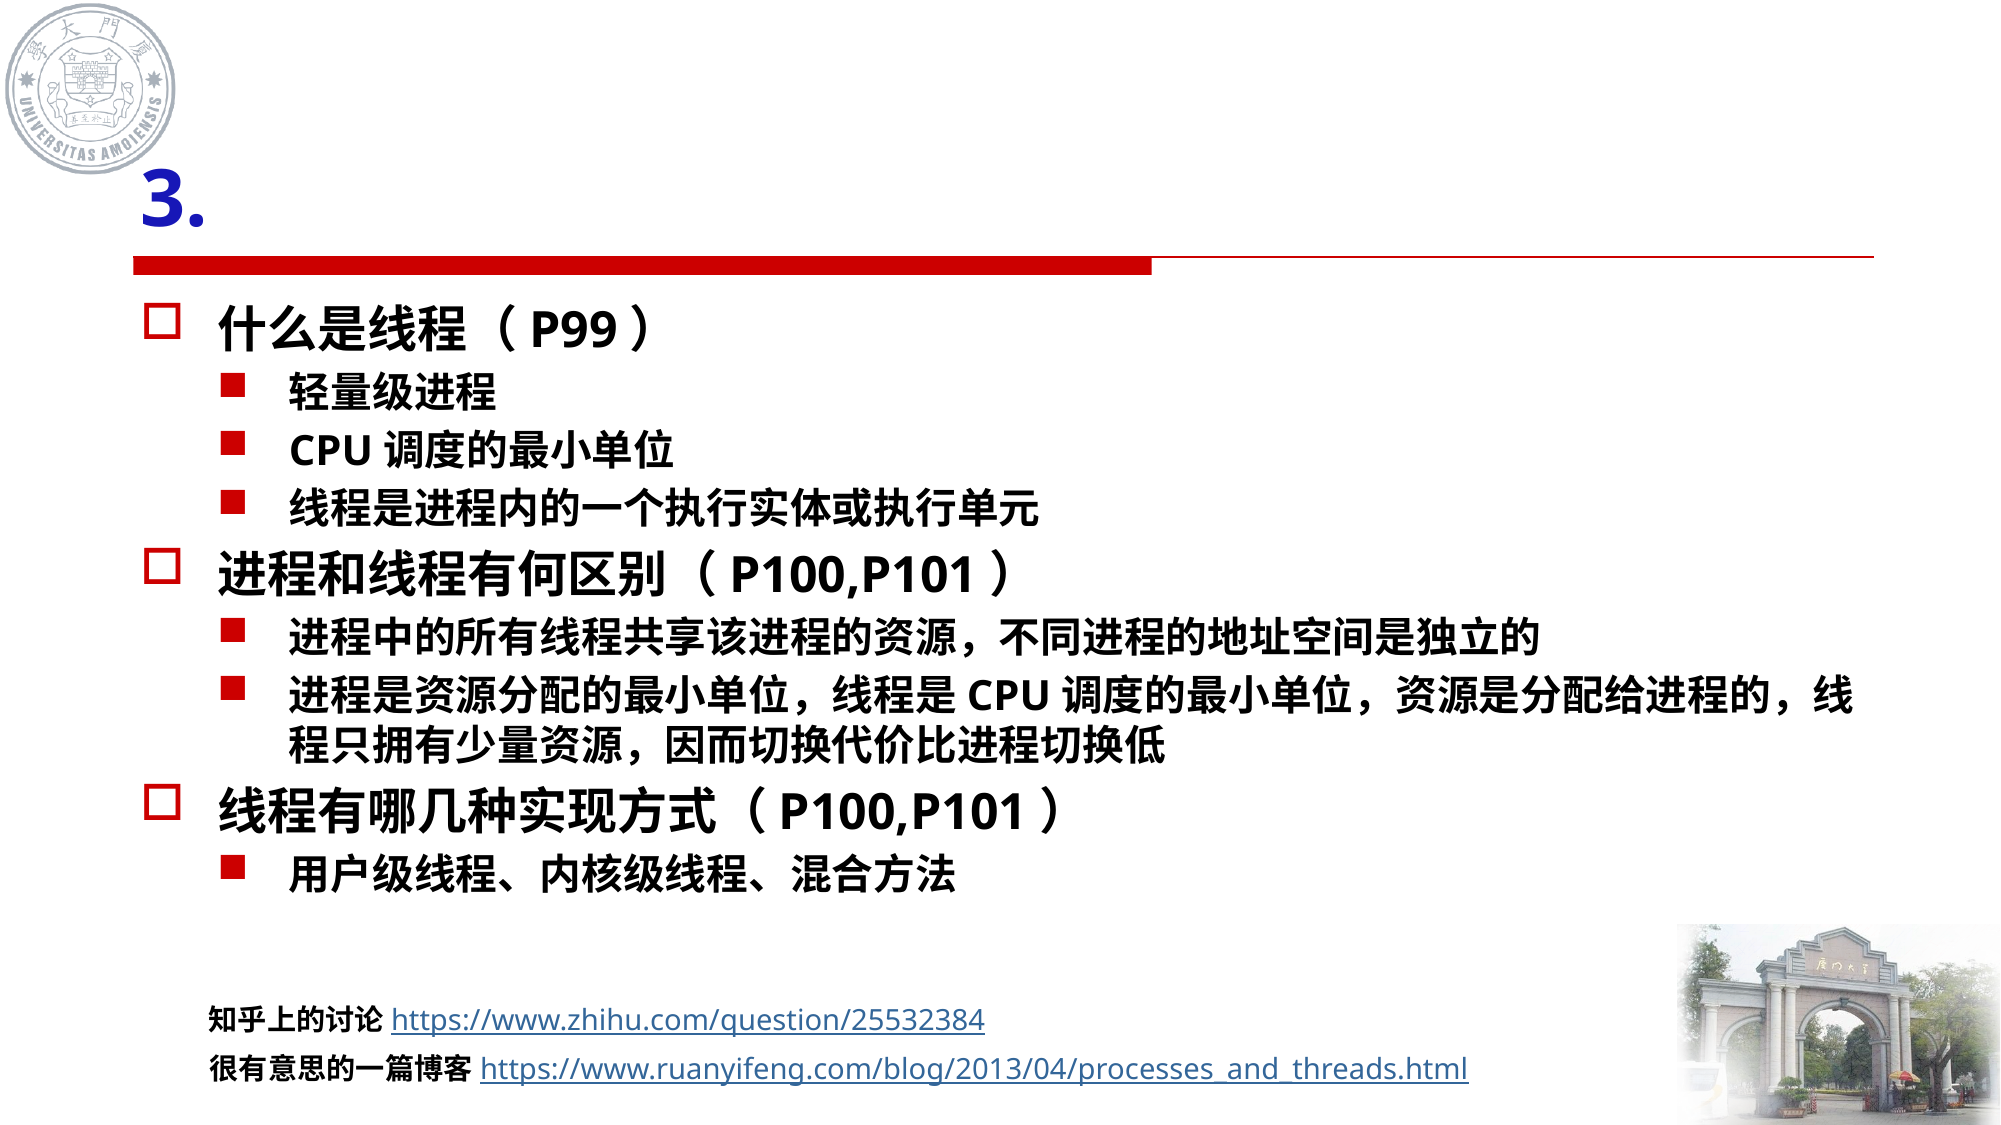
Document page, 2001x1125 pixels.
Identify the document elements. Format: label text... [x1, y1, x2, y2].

picture [1677, 924, 2001, 1125]
text_box 什么是线程（P99） 轻量级进程 CPU调度的最小单位 线程是进程内的一个执行实体或执行单元 进程和线程有何区别（P100,P101） 进程中的所有线程共享该进程的资源，不同进程的地址空间是独立的 进程是资源分配的最小单位，线程是CPU调度的最小单位，资源是分配给进程的，线程只拥有少量资源，因而切换代价比进程切换低 线程有哪几种实现方式（P100,P101） 用户级线程、内核级线程、混合方法 [125, 289, 1888, 1094]
title 3. [125, 50, 1876, 250]
text_box 很有意思的一篇博客https://www.ruanyifeng.com/blog/2013/04/processes_and_threads.html [194, 1043, 1674, 1098]
text_box 知乎上的讨论https://www.zhihu.com/question/25532384 [193, 994, 1673, 1049]
